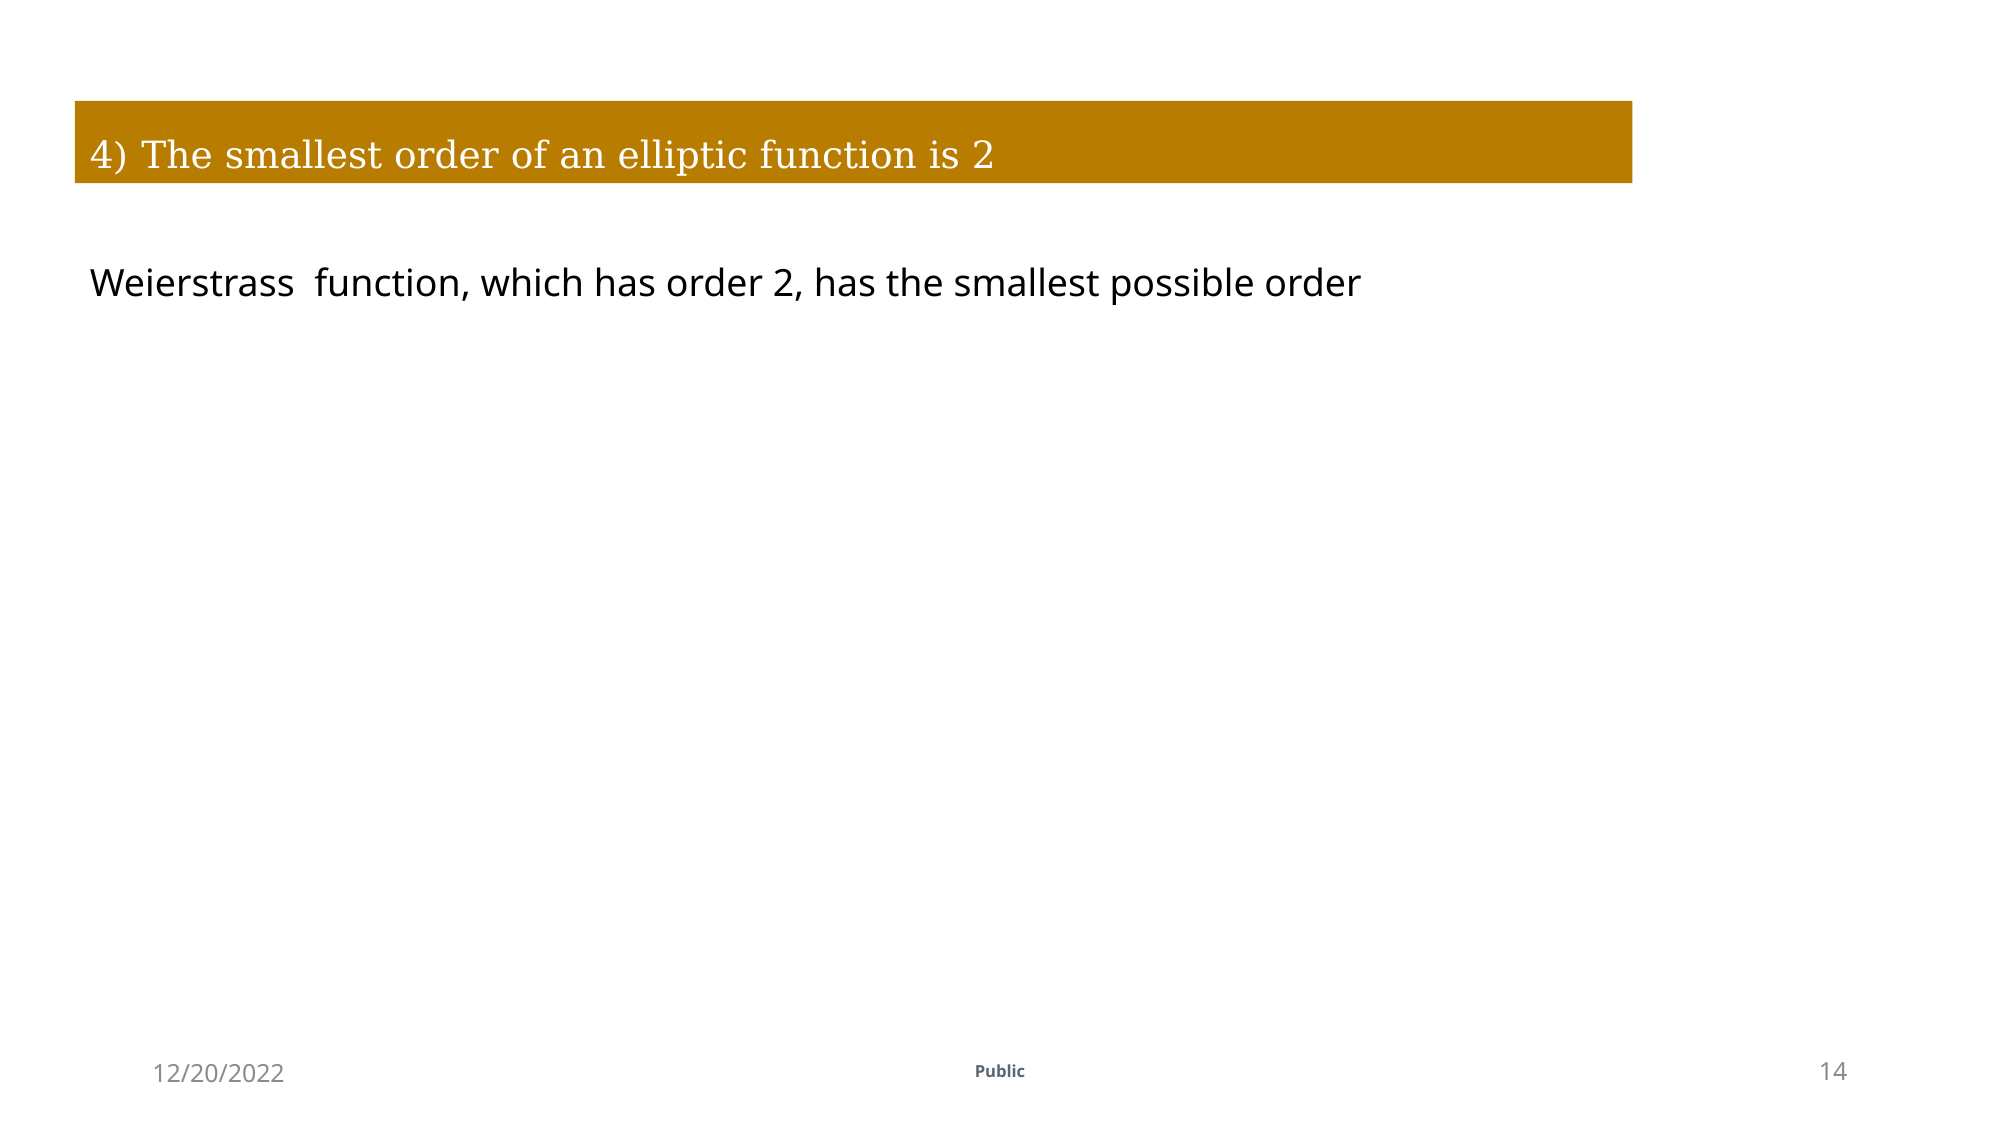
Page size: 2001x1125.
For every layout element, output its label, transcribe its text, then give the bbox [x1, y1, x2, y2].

text_box 4) The smallest order of an elliptic function is 2 [74, 100, 1633, 184]
footer Public [0, 1042, 2000, 1103]
